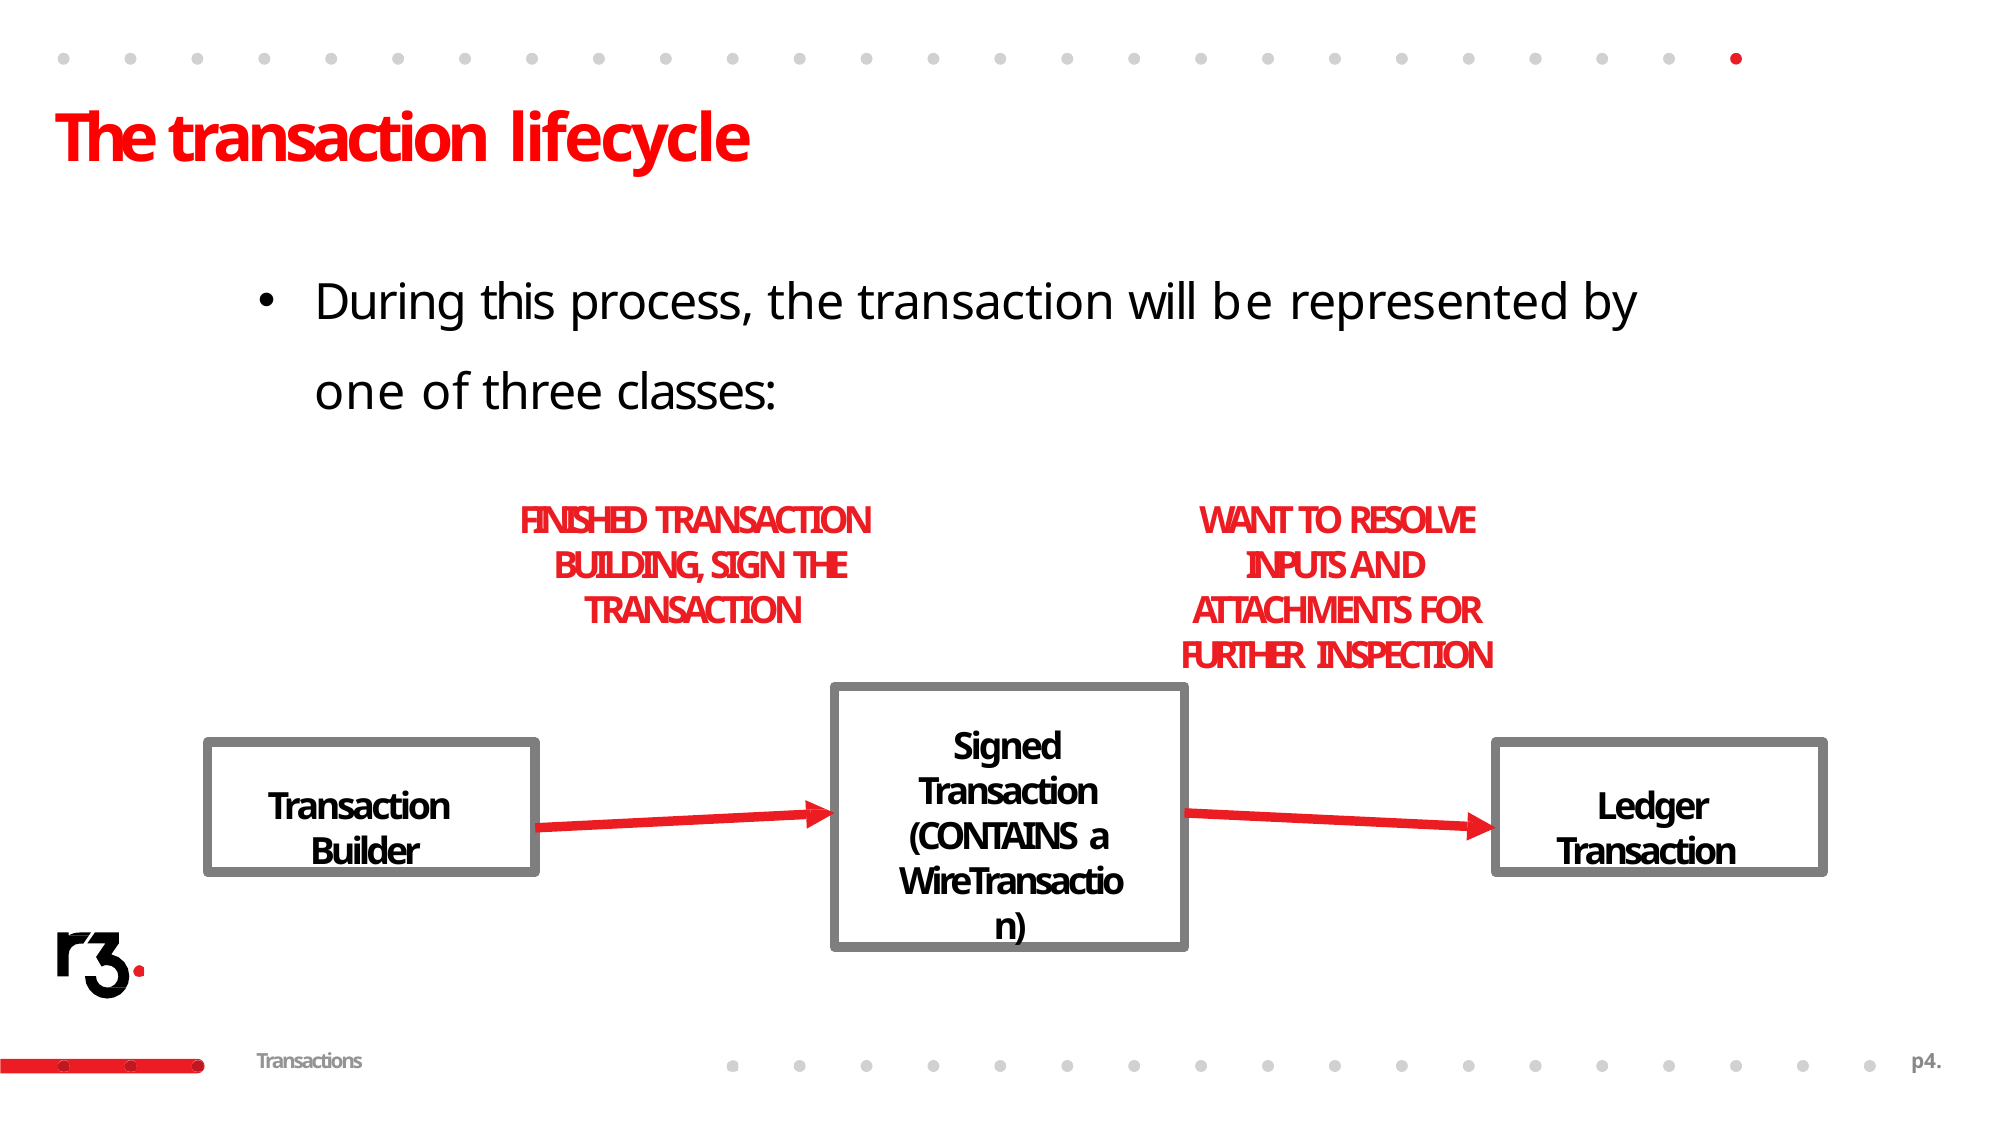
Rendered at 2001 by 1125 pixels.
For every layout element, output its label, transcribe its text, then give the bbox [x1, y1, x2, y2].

text_box During this process, the transaction will be represented by one of three classes: [255, 237, 1708, 420]
footer Transactions [254, 1045, 383, 1125]
text_box [1184, 808, 1496, 841]
picture [726, 1060, 739, 1072]
picture [191, 1060, 204, 1072]
text_box FINISHED TRANSACTION BUILDING, SIGN THE TRANSACTION [516, 494, 871, 632]
text_box Ledger Transaction [1495, 742, 1824, 873]
picture [57, 1060, 70, 1072]
picture [133, 965, 145, 977]
text_box Transaction Builder [207, 742, 536, 873]
text_box Signed Transaction (CONTAINS a WireTransaction) [834, 686, 1185, 948]
title The transaction lifecycle [52, 92, 843, 283]
picture [124, 1060, 137, 1072]
text_box [535, 800, 835, 833]
text_box p2. [1908, 1045, 1945, 1125]
text_box WANT TO RESOLVE INPUTS AND ATTACHMENTS FOR FURTHER INSPECTION [1150, 494, 1525, 677]
